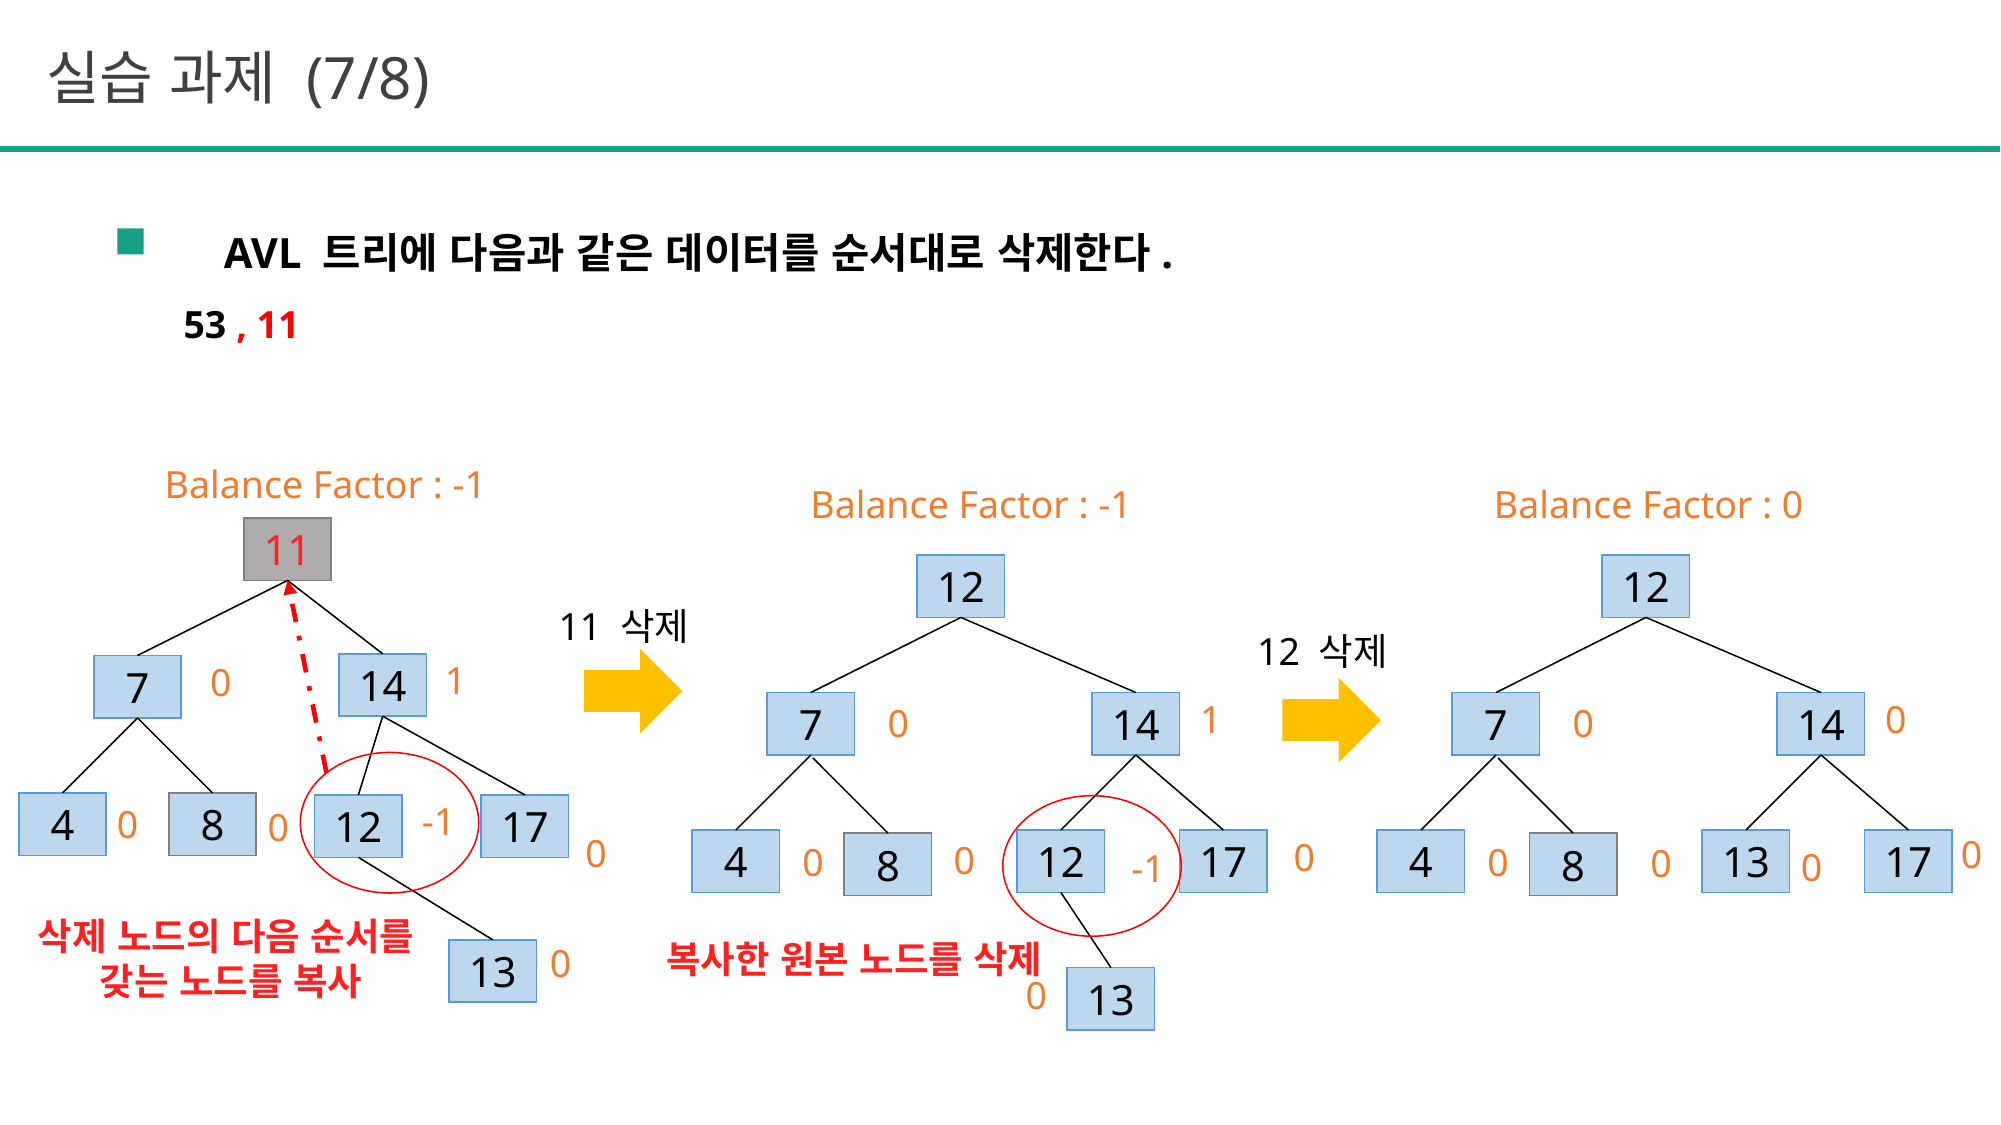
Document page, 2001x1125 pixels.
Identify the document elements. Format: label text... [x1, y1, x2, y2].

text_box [287, 580, 327, 774]
text_box 12 [917, 554, 1005, 617]
text_box 0 [1786, 836, 1838, 896]
text_box 실습 과제 (7/8) [31, 33, 1554, 119]
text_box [1060, 754, 1136, 830]
text_box 7 [93, 655, 182, 717]
text_box 1 [1185, 688, 1237, 748]
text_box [1420, 754, 1496, 830]
text_box 7 [1452, 692, 1540, 755]
text_box 17 [1179, 829, 1268, 893]
text_box 4 [1377, 829, 1465, 893]
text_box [1821, 754, 1909, 830]
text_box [358, 857, 493, 940]
text_box 8 [168, 792, 257, 856]
text_box 8 [1529, 833, 1617, 896]
text_box 0 [535, 932, 587, 993]
text_box 복사한 원본 노드를 삭제 [651, 928, 1058, 989]
text_box 11 [243, 517, 332, 580]
text_box 53 , 11 [168, 294, 315, 354]
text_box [810, 617, 961, 693]
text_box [327, 580, 383, 654]
text_box 0 [1870, 688, 1922, 748]
text_box 0 [570, 822, 622, 883]
text_box 13 [448, 939, 537, 1003]
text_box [358, 716, 383, 795]
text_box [62, 717, 138, 793]
text_box 0 [102, 793, 154, 854]
text_box Balance Factor : -1 [149, 453, 501, 514]
text_box 0 [1010, 964, 1062, 1025]
text_box [116, 227, 145, 255]
text_box 0 [1946, 824, 1998, 884]
text_box 13 [1702, 829, 1790, 893]
text_box 14 [1777, 692, 1865, 754]
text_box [1646, 617, 1821, 693]
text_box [812, 757, 888, 834]
text_box 14 [338, 653, 427, 717]
text_box 7 [767, 692, 855, 755]
text_box Balance Factor : 0 [1479, 473, 1819, 534]
text_box 14 [1092, 692, 1180, 754]
text_box [1282, 680, 1381, 763]
text_box 12 삭제 [1242, 620, 1403, 680]
text_box 0 [1278, 826, 1330, 887]
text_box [735, 754, 811, 830]
text_box [583, 656, 683, 734]
text_box Balance Factor : -1 [795, 473, 1147, 534]
text_box 1 [429, 649, 482, 710]
text_box 17 [1864, 829, 1953, 893]
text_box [1060, 892, 1111, 968]
text_box 0 [1635, 833, 1687, 893]
text_box 0 [787, 831, 839, 892]
text_box AVL 트리에 다음과 같은 데이터를 순서대로 삭제한다. [208, 169, 1169, 285]
text_box -1 [1173, 882, 1180, 898]
text_box 0 [872, 693, 924, 753]
text_box [300, 756, 479, 889]
text_box [1002, 800, 1182, 935]
text_box 0 [195, 656, 247, 711]
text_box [1136, 754, 1224, 830]
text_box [137, 580, 287, 656]
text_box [1495, 617, 1646, 693]
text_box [138, 717, 213, 793]
text_box 4 [18, 792, 107, 856]
text_box 12 [1602, 554, 1690, 617]
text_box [1745, 754, 1821, 830]
text_box -1 [1175, 838, 1180, 850]
text_box 8 [844, 833, 932, 896]
text_box 4 [692, 829, 780, 893]
text_box 17 [481, 794, 569, 858]
text_box 11 삭제 [543, 595, 705, 656]
text_box 0 [938, 829, 990, 890]
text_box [1498, 757, 1574, 834]
text_box 0 [1472, 831, 1524, 892]
text_box 0 [252, 796, 304, 857]
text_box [961, 617, 1136, 693]
text_box 13 [1067, 967, 1155, 1030]
text_box 삭제 노드의 다음 순서를 갖는 노드를 복사 [22, 905, 440, 1011]
text_box 0 [1557, 693, 1610, 753]
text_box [383, 716, 525, 795]
